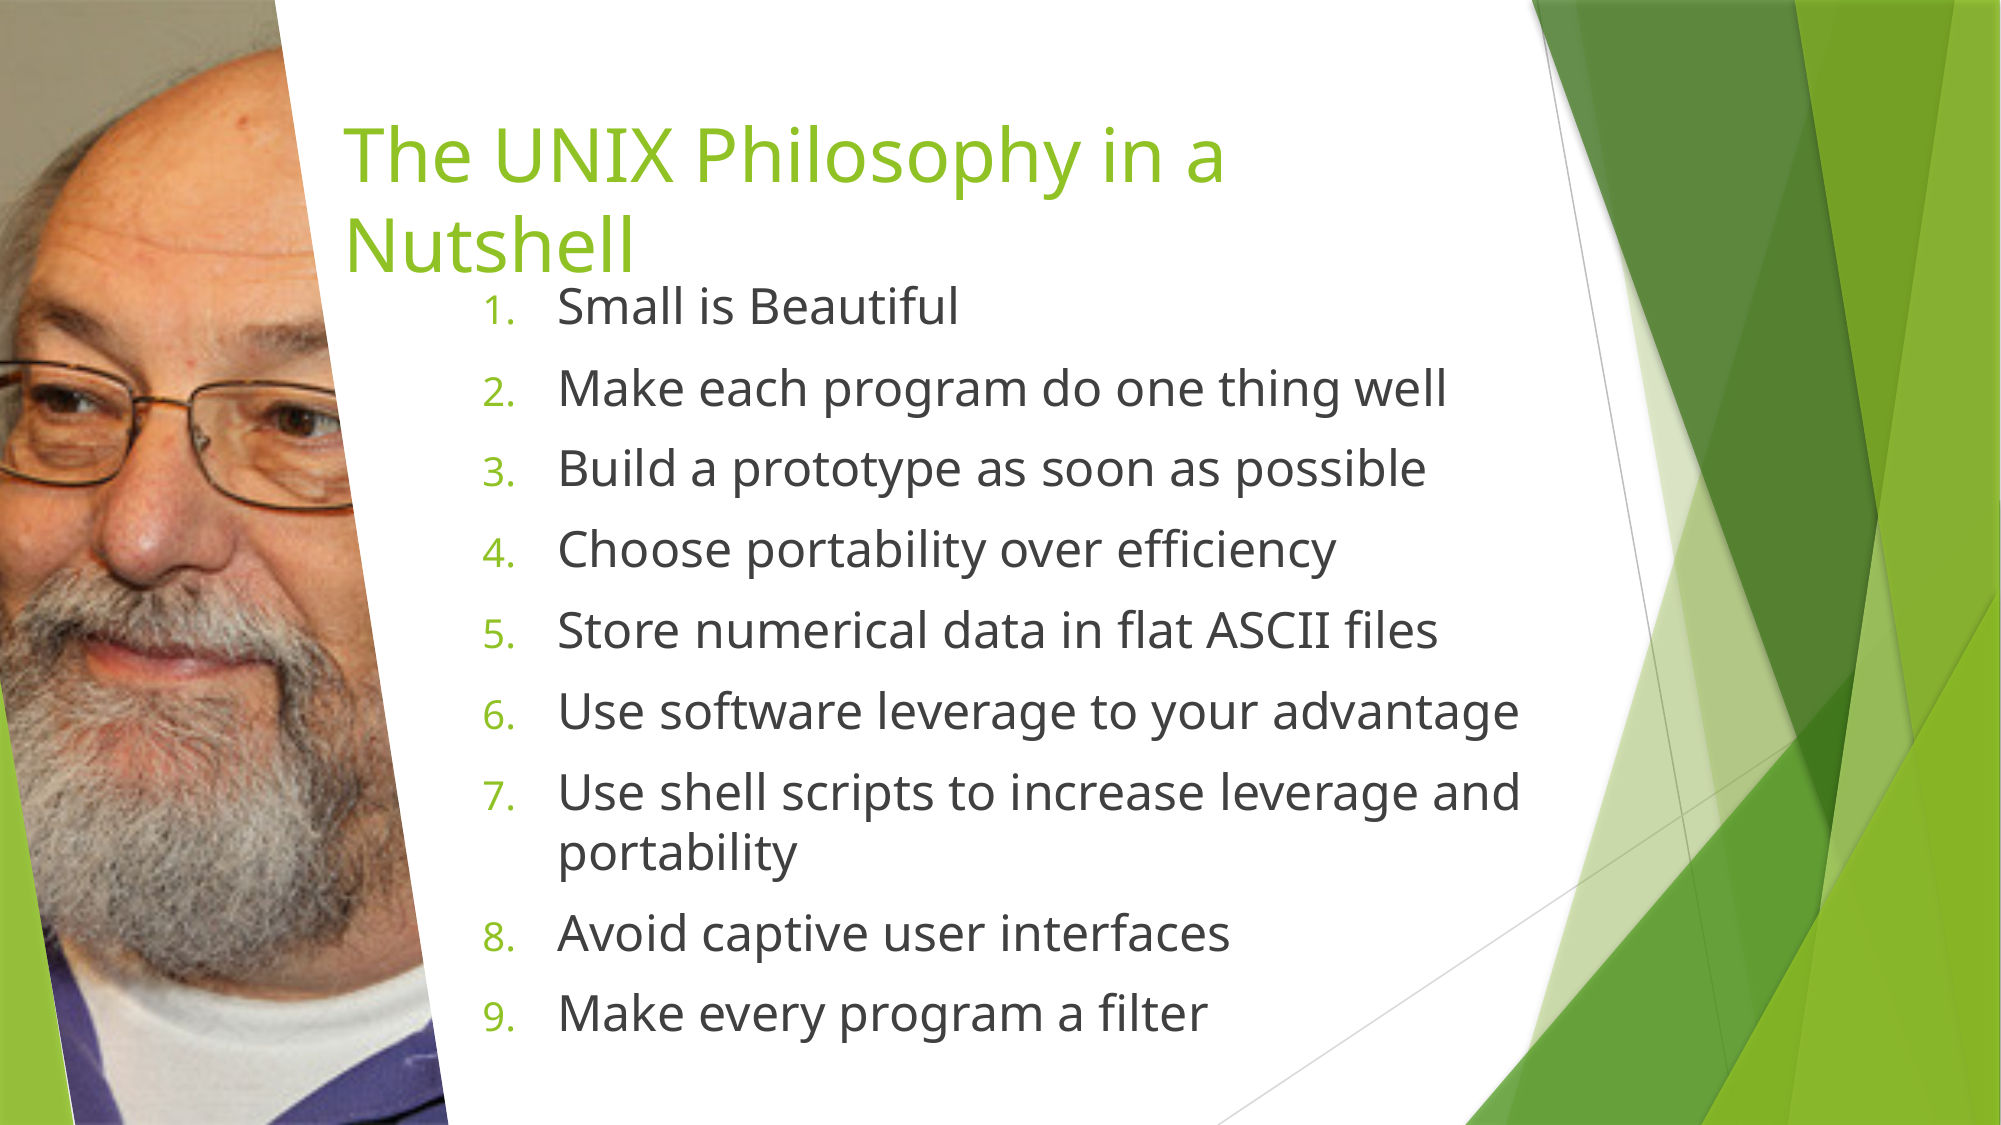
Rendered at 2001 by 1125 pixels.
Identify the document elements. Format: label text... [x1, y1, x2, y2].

title The UNIX Philosophy in a Nutshell [452, 99, 1522, 317]
picture [0, 0, 449, 1125]
list Small is Beautiful Make each program do one thing well Build a prototype as soon as possible Choose portability over efficiency Store numerical data in flat ASCII files Use software leverage to your advantage Use shell scripts to increase leverage and portability Avoid captive user interfaces Make every program a filter [467, 267, 1619, 1099]
